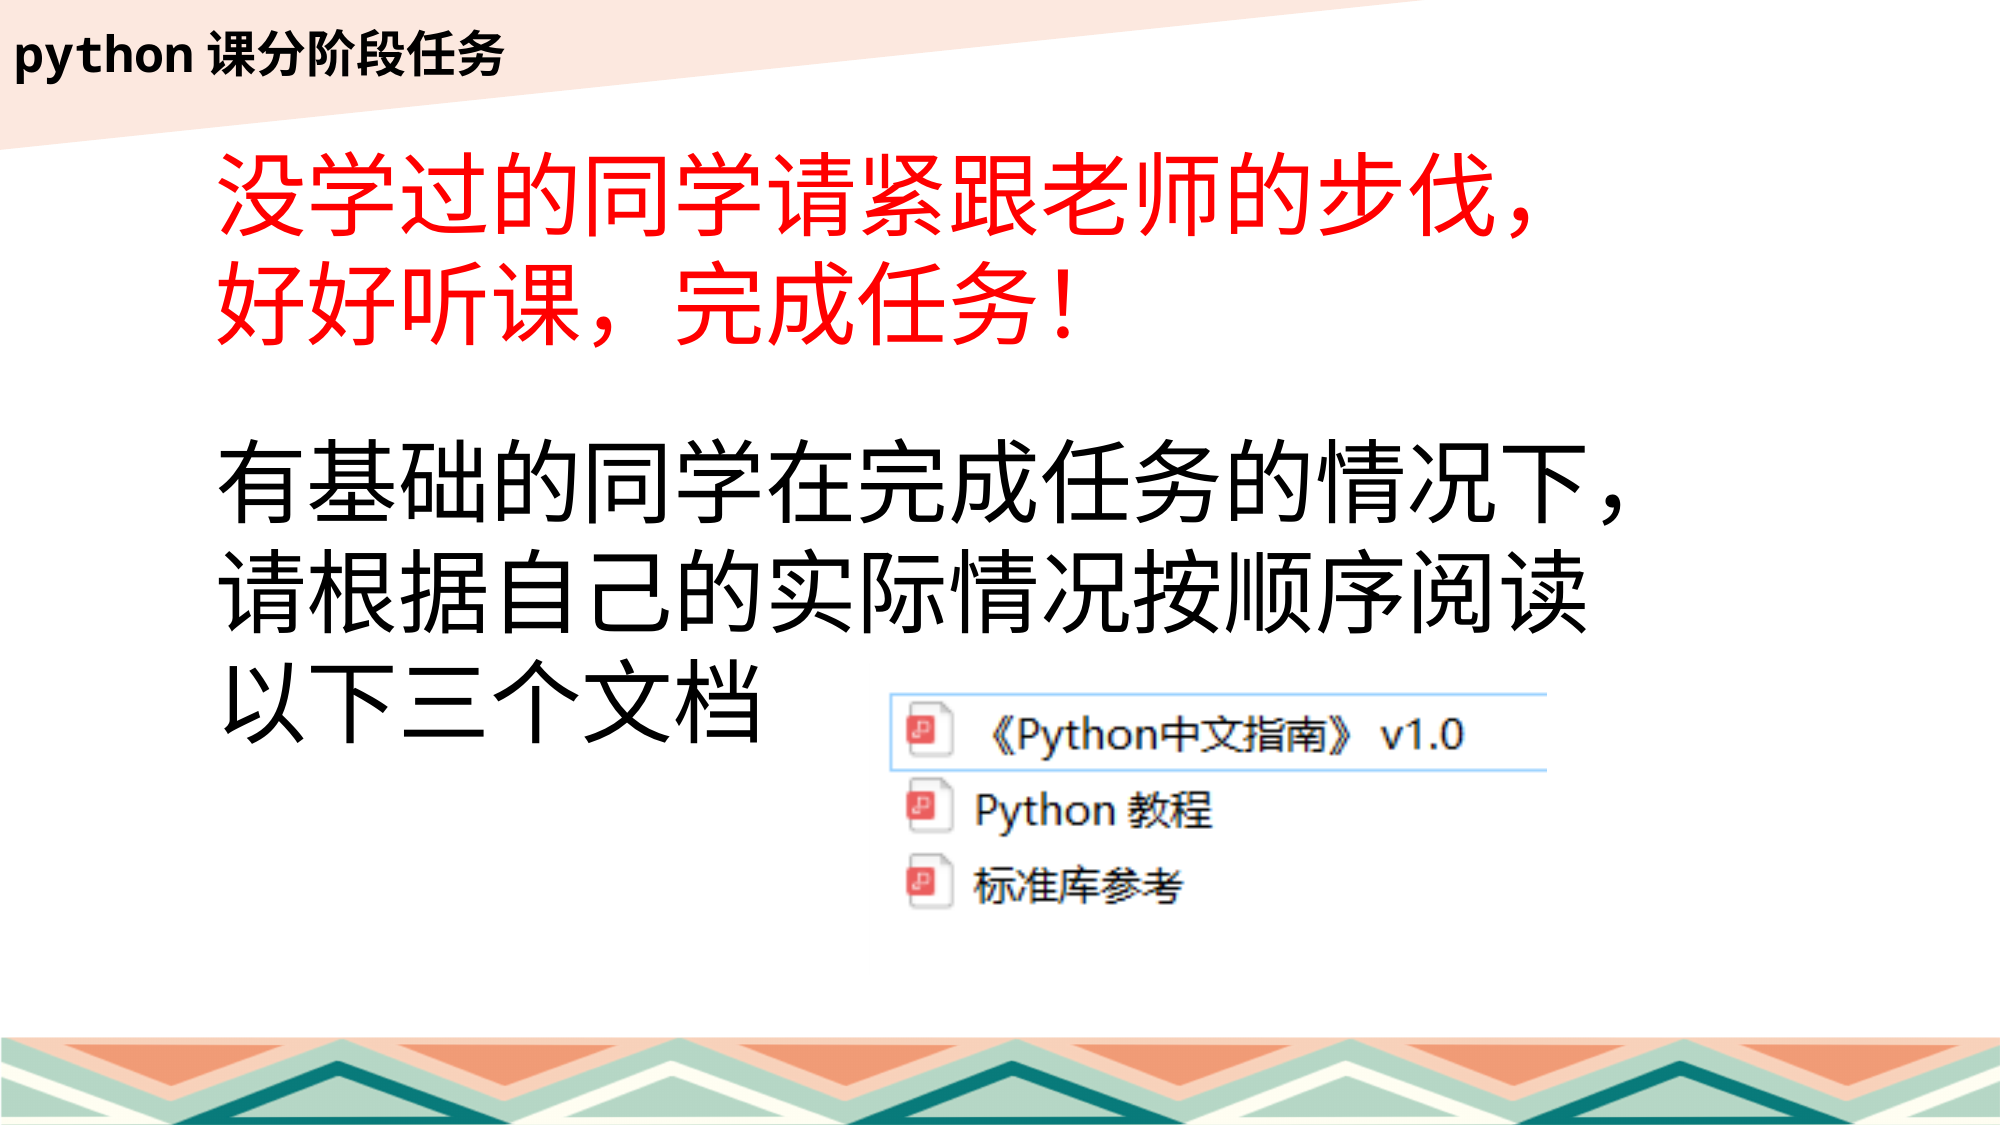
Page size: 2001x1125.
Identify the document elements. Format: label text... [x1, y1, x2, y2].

text_box 有基础的同学在完成任务的情况下，请根据自己的实际情况按顺序阅读以下三个文档 [200, 417, 956, 763]
text_box 有基础的同学在完成任务的情况下，请根据自己的实际情况按顺序阅读以下三个文档 [1044, 417, 1686, 763]
text_box 没学过的同学请紧跟老师的步伐，好好听课，完成任务！ [1044, 130, 1684, 365]
picture [0, 0, 1999, 1125]
text_box 没学过的同学请紧跟老师的步伐，好好听课，完成任务！ [200, 150, 956, 365]
